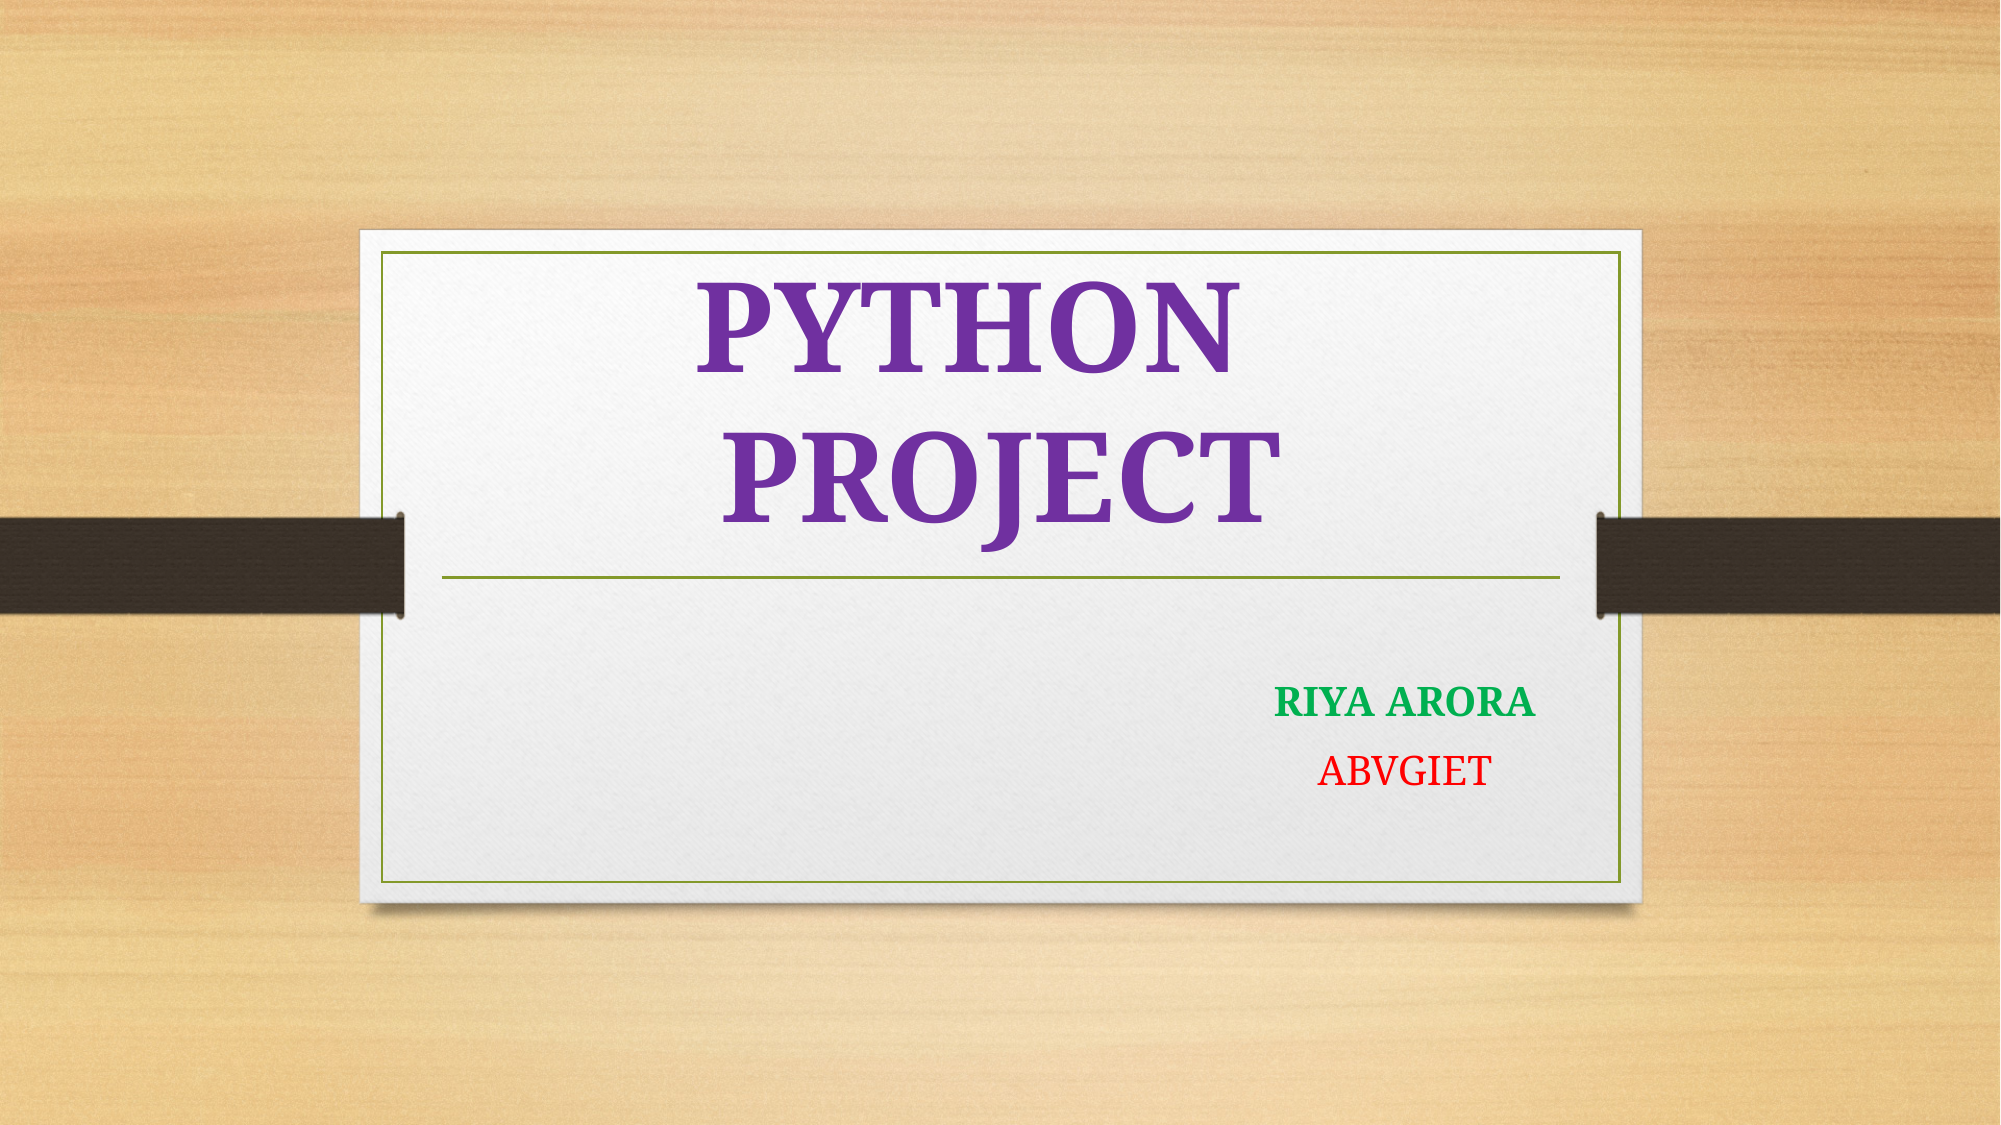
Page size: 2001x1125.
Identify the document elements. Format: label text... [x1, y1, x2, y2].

subtitle RIYA ARORA ABVGIET [441, 600, 1560, 817]
picture [0, 0, 2001, 1125]
title PYTHON PROJECT [441, 263, 1560, 556]
